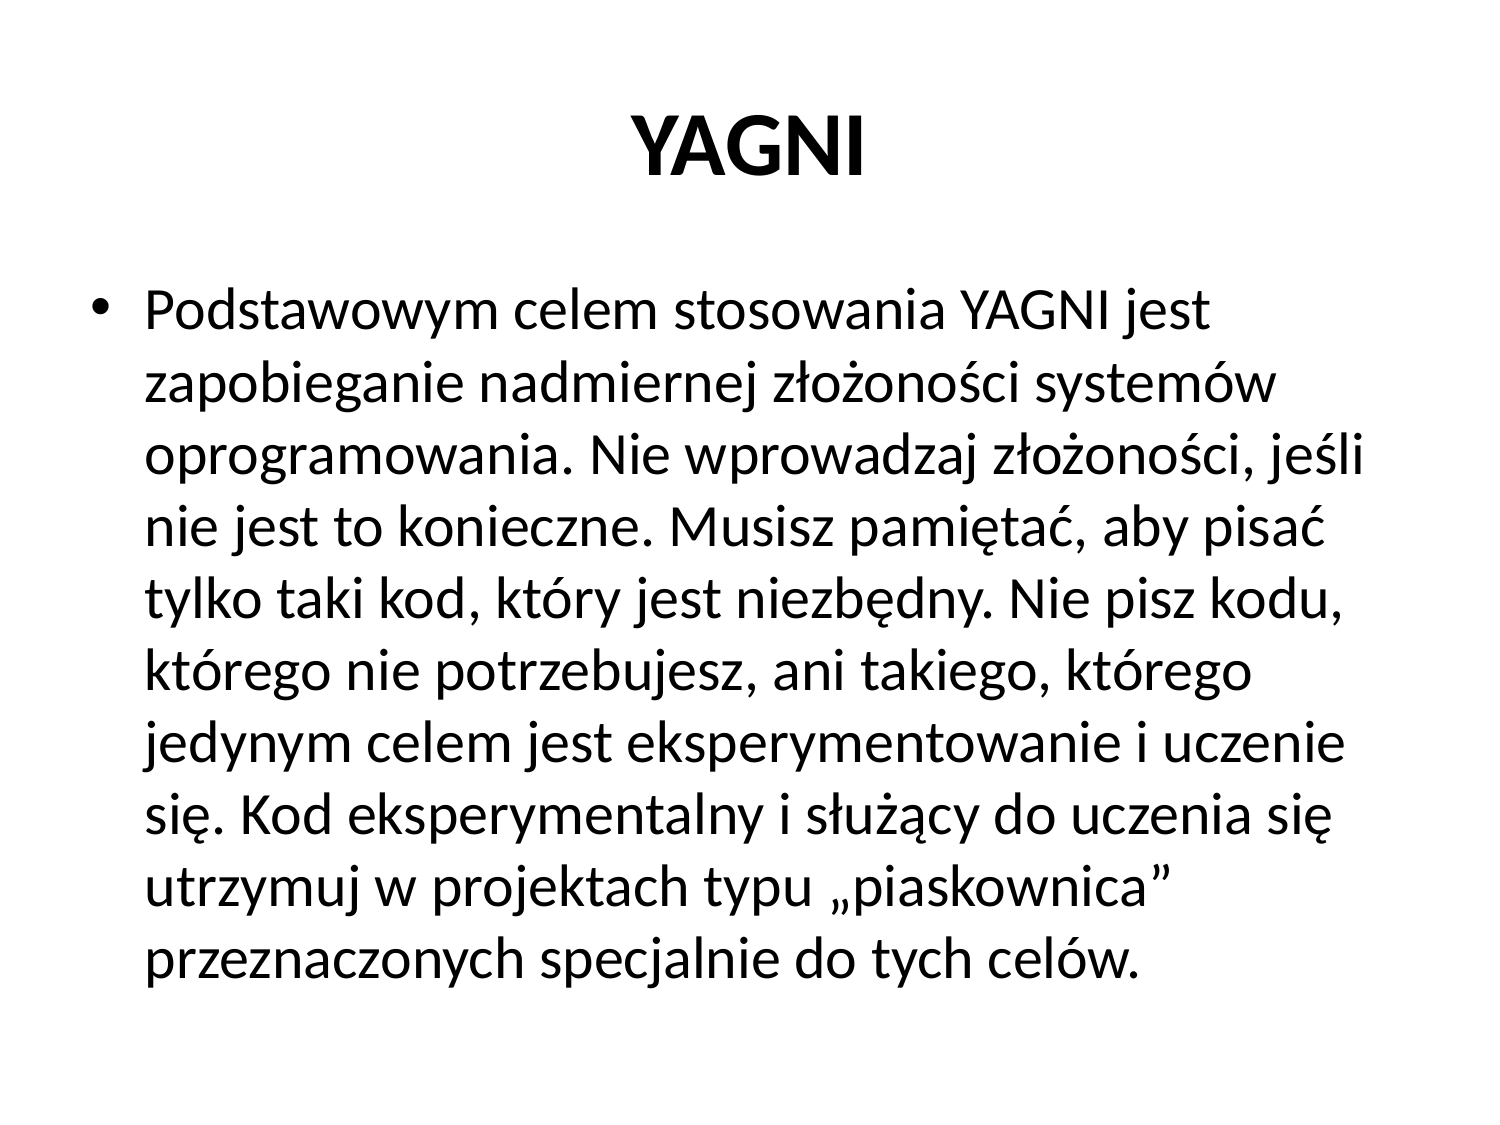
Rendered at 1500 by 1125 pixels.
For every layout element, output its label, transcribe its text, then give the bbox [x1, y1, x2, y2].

list Podstawowym celem stosowania YAGNI jest zapobieganie nadmiernej złożoności systemów oprogramowania. Nie wprowadzaj złożoności, jeśli nie jest to konieczne. Musisz pamiętać, aby pisać tylko taki kod, który jest niezbędny. Nie pisz kodu, którego nie potrzebujesz, ani takiego, którego jedynym celem jest eksperymentowanie i uczenie się. Kod eksperymentalny i służący do uczenia się utrzymuj w projektach typu „piaskownica” przeznaczonych specjalnie do tych celów. [75, 262, 1425, 1005]
title YAGNI [75, 45, 1425, 233]
